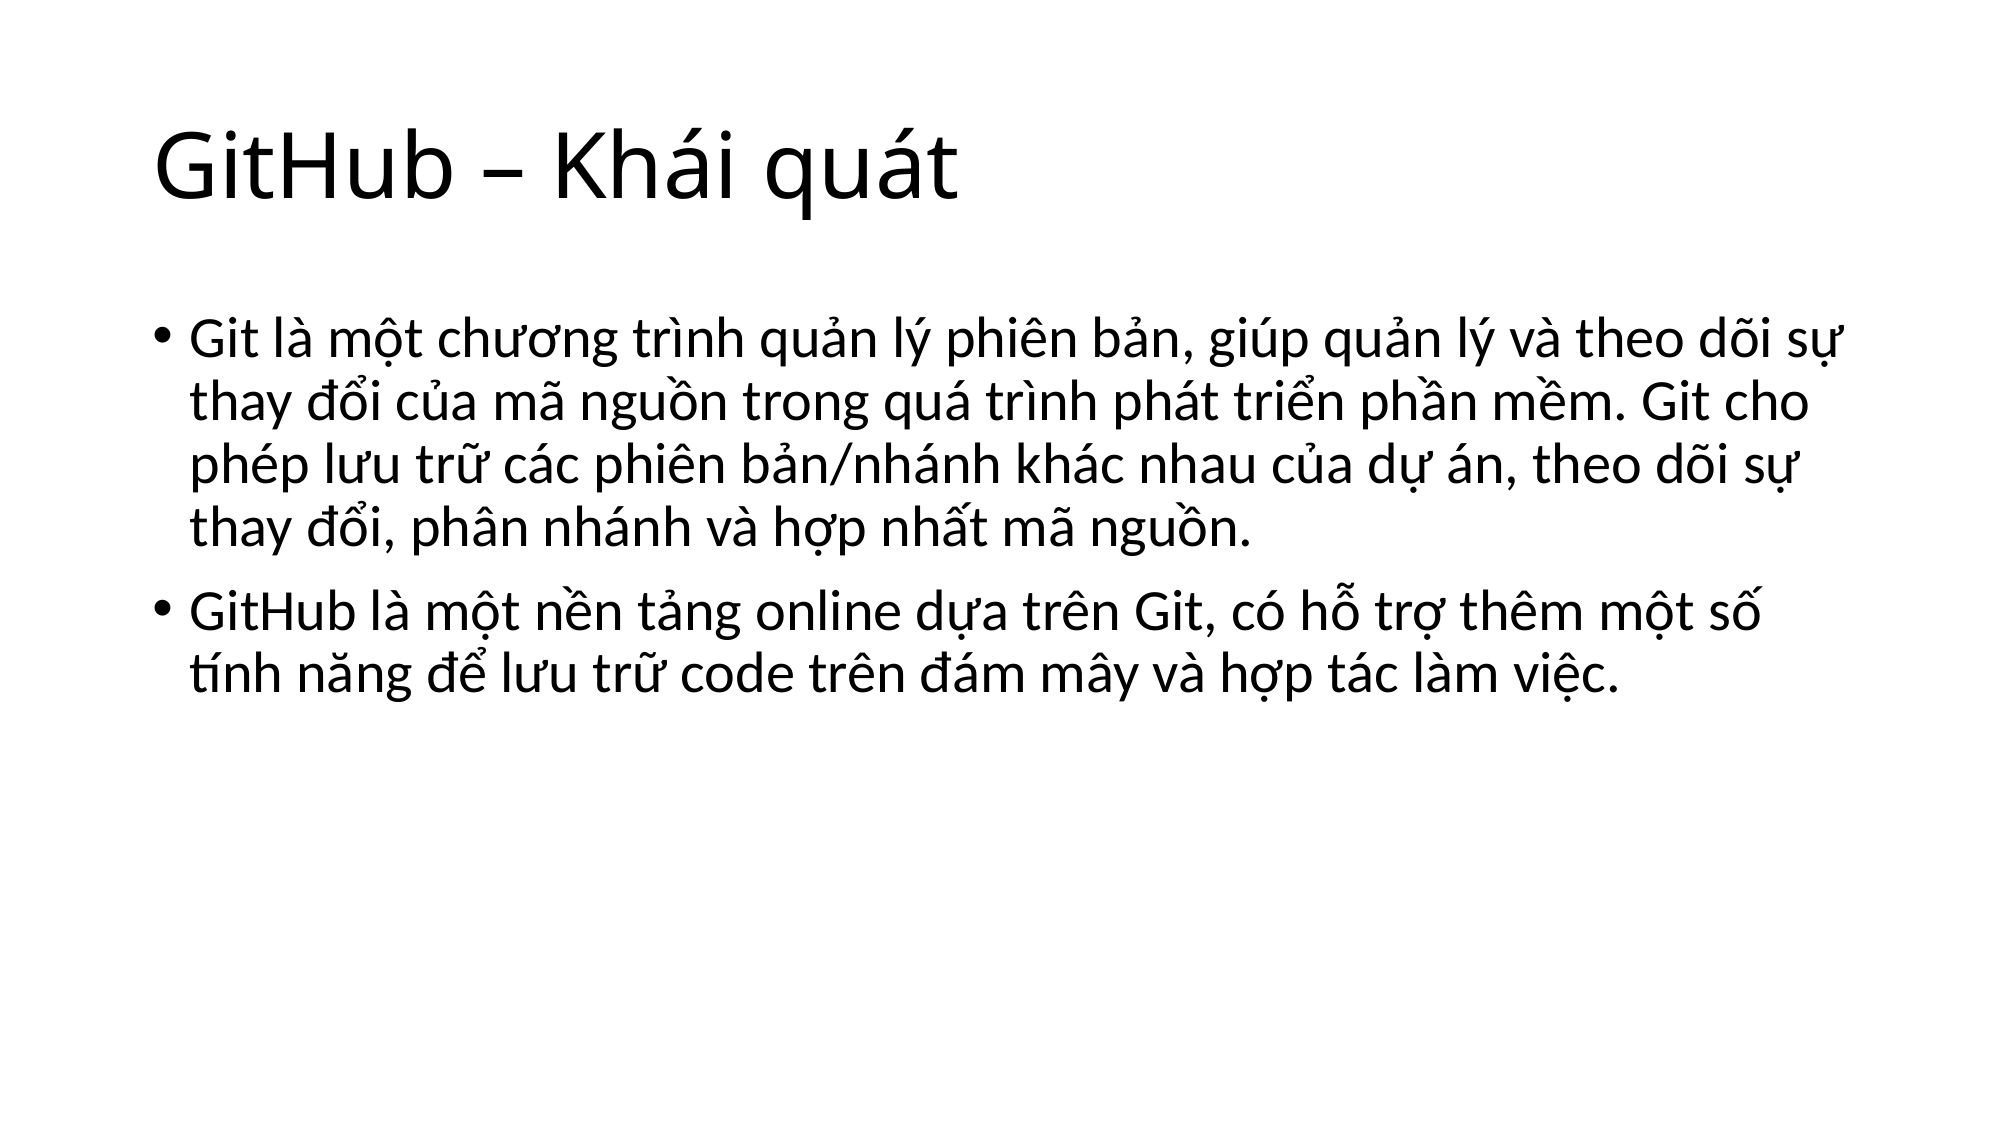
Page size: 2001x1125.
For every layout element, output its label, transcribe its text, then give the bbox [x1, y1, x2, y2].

list Git là một chương trình quản lý phiên bản, giúp quản lý và theo dõi sự thay đổi của mã nguồn trong quá trình phát triển phần mềm. Git cho phép lưu trữ các phiên bản/nhánh khác nhau của dự án, theo dõi sự thay đổi, phân nhánh và hợp nhất mã nguồn. GitHub là một nền tảng online dựa trên Git, có hỗ trợ thêm một số tính năng để lưu trữ code trên đám mây và hợp tác làm việc. [137, 299, 1863, 1014]
title GitHub – Khái quát [137, 59, 1863, 278]
